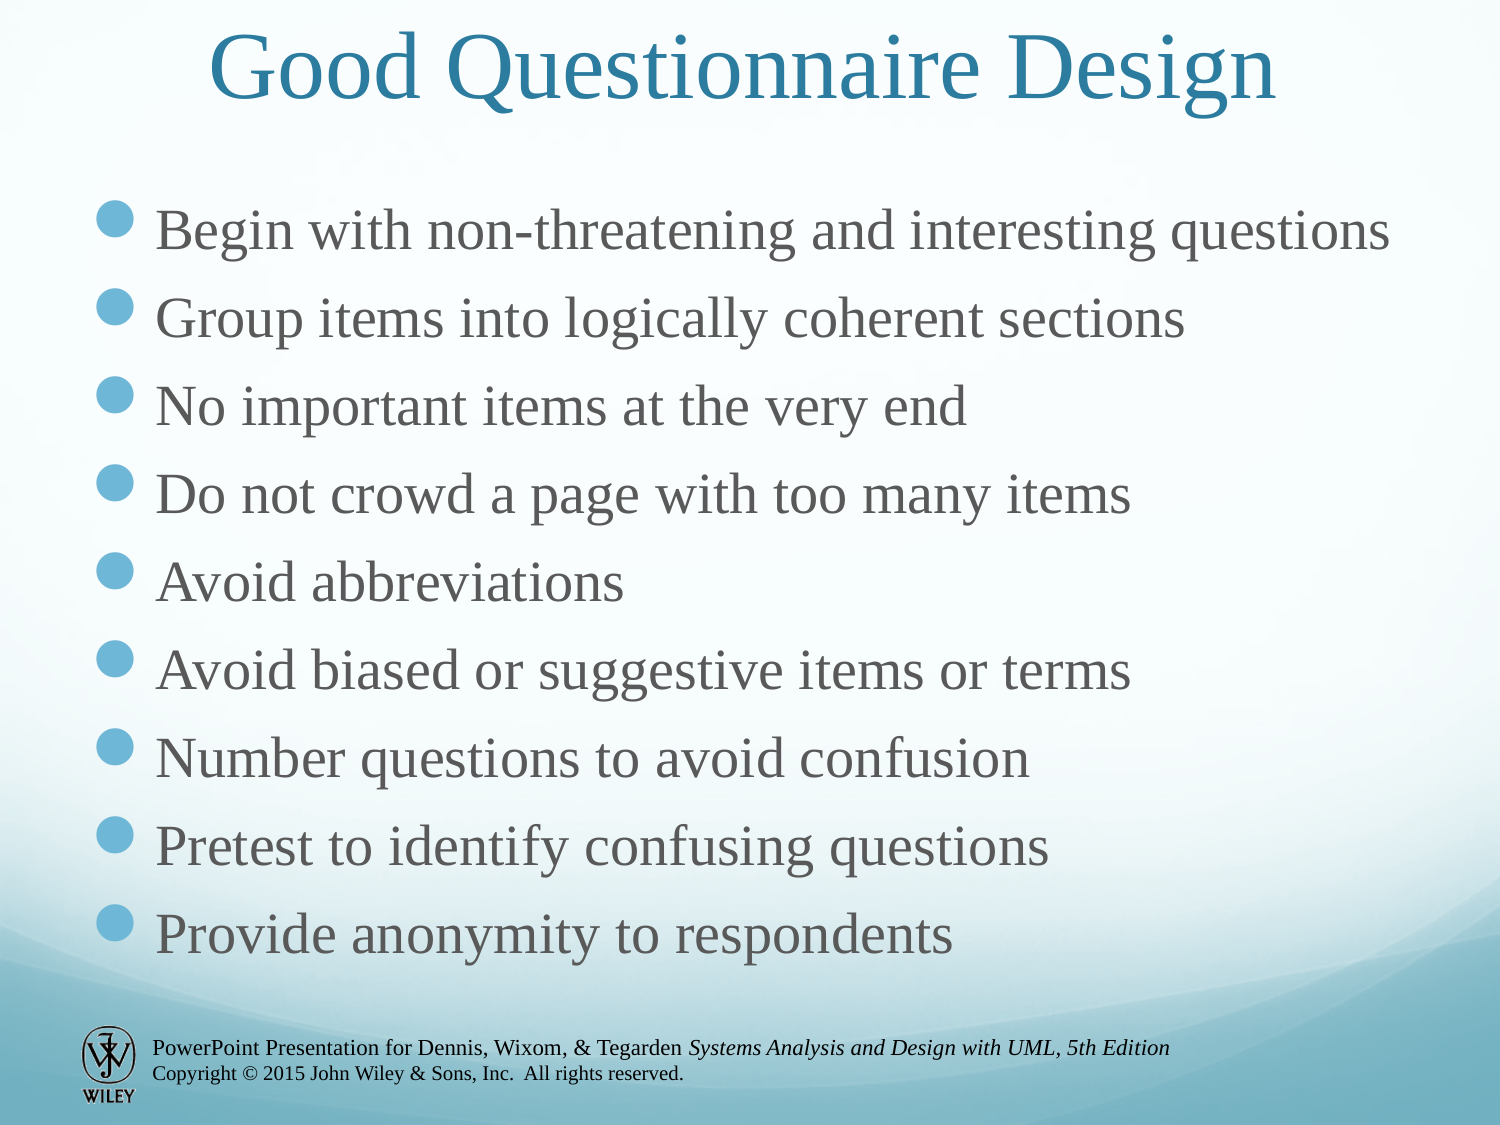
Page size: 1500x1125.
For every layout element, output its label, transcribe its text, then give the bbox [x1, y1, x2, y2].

title Good Questionnaire Design [111, 56, 1375, 126]
list Begin with non-threatening and interesting questions Group items into logically coherent sections No important items at the very end Do not crowd a page with too many items Avoid abbreviations Avoid biased or suggestive items or terms Number questions to avoid confusion Pretest to identify confusing questions Provide anonymity to respondents [75, 191, 1425, 980]
picture [78, 1024, 138, 1105]
